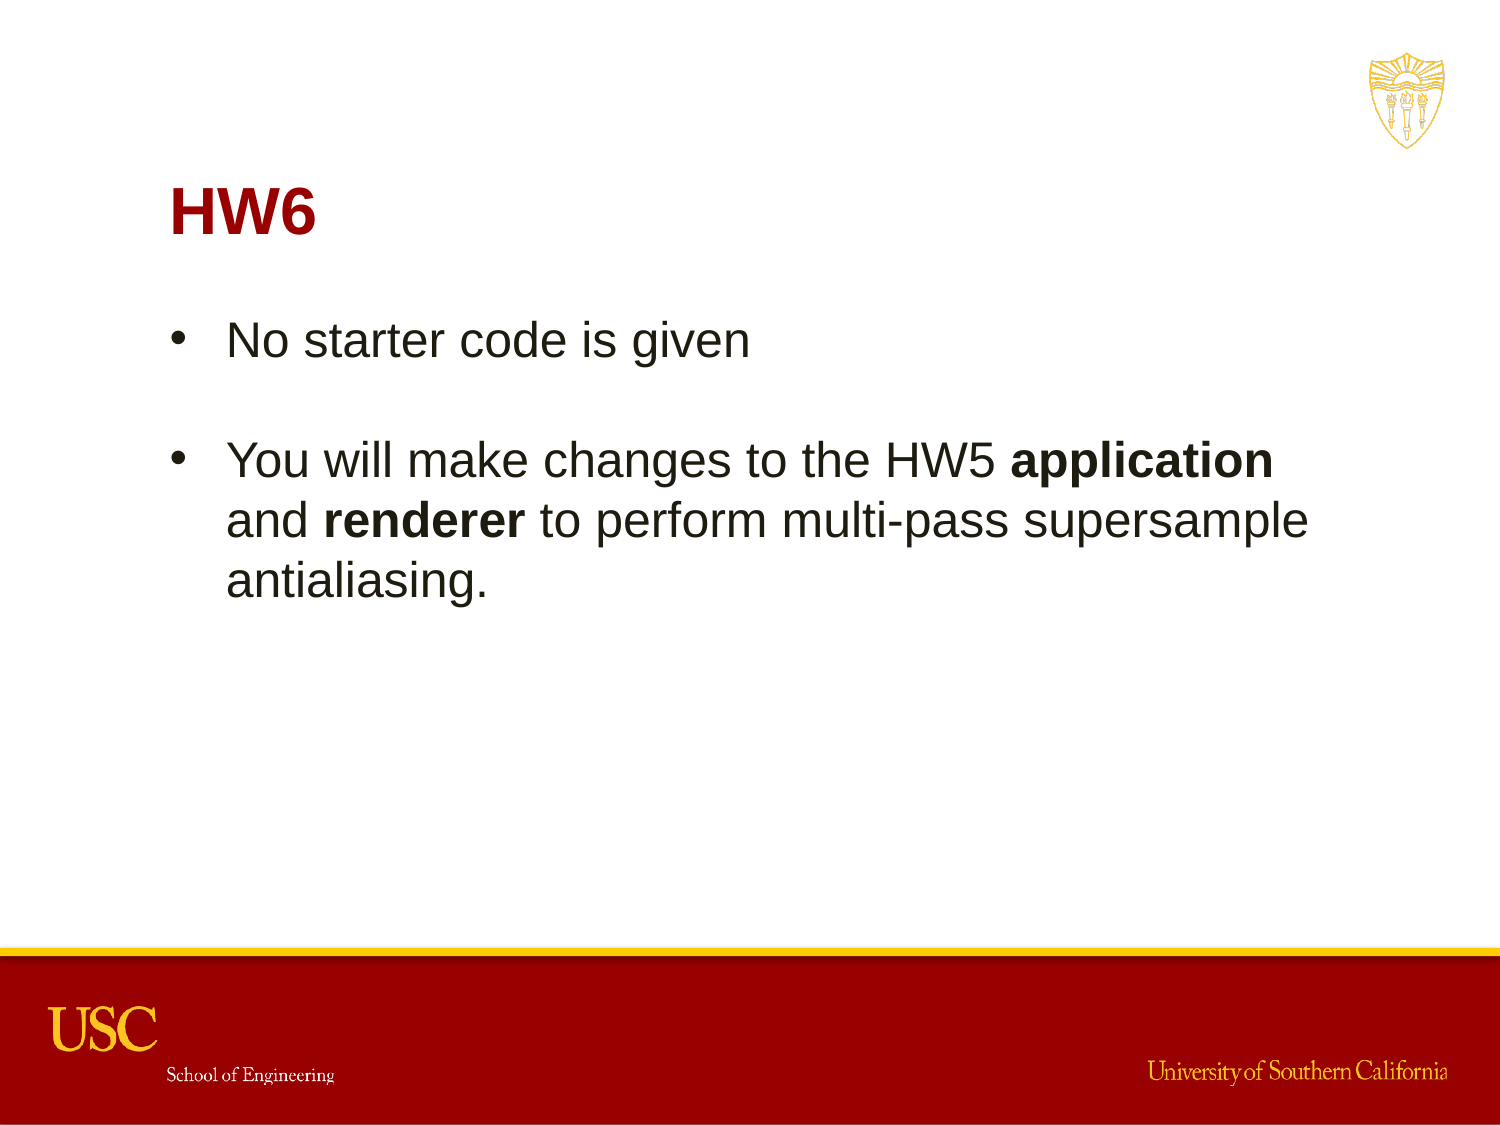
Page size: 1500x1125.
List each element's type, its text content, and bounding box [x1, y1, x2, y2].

text_box HW6 No starter code is given You will make changes to the HW5 application and renderer to perform multi-pass supersample antialiasing. [154, 160, 1369, 736]
